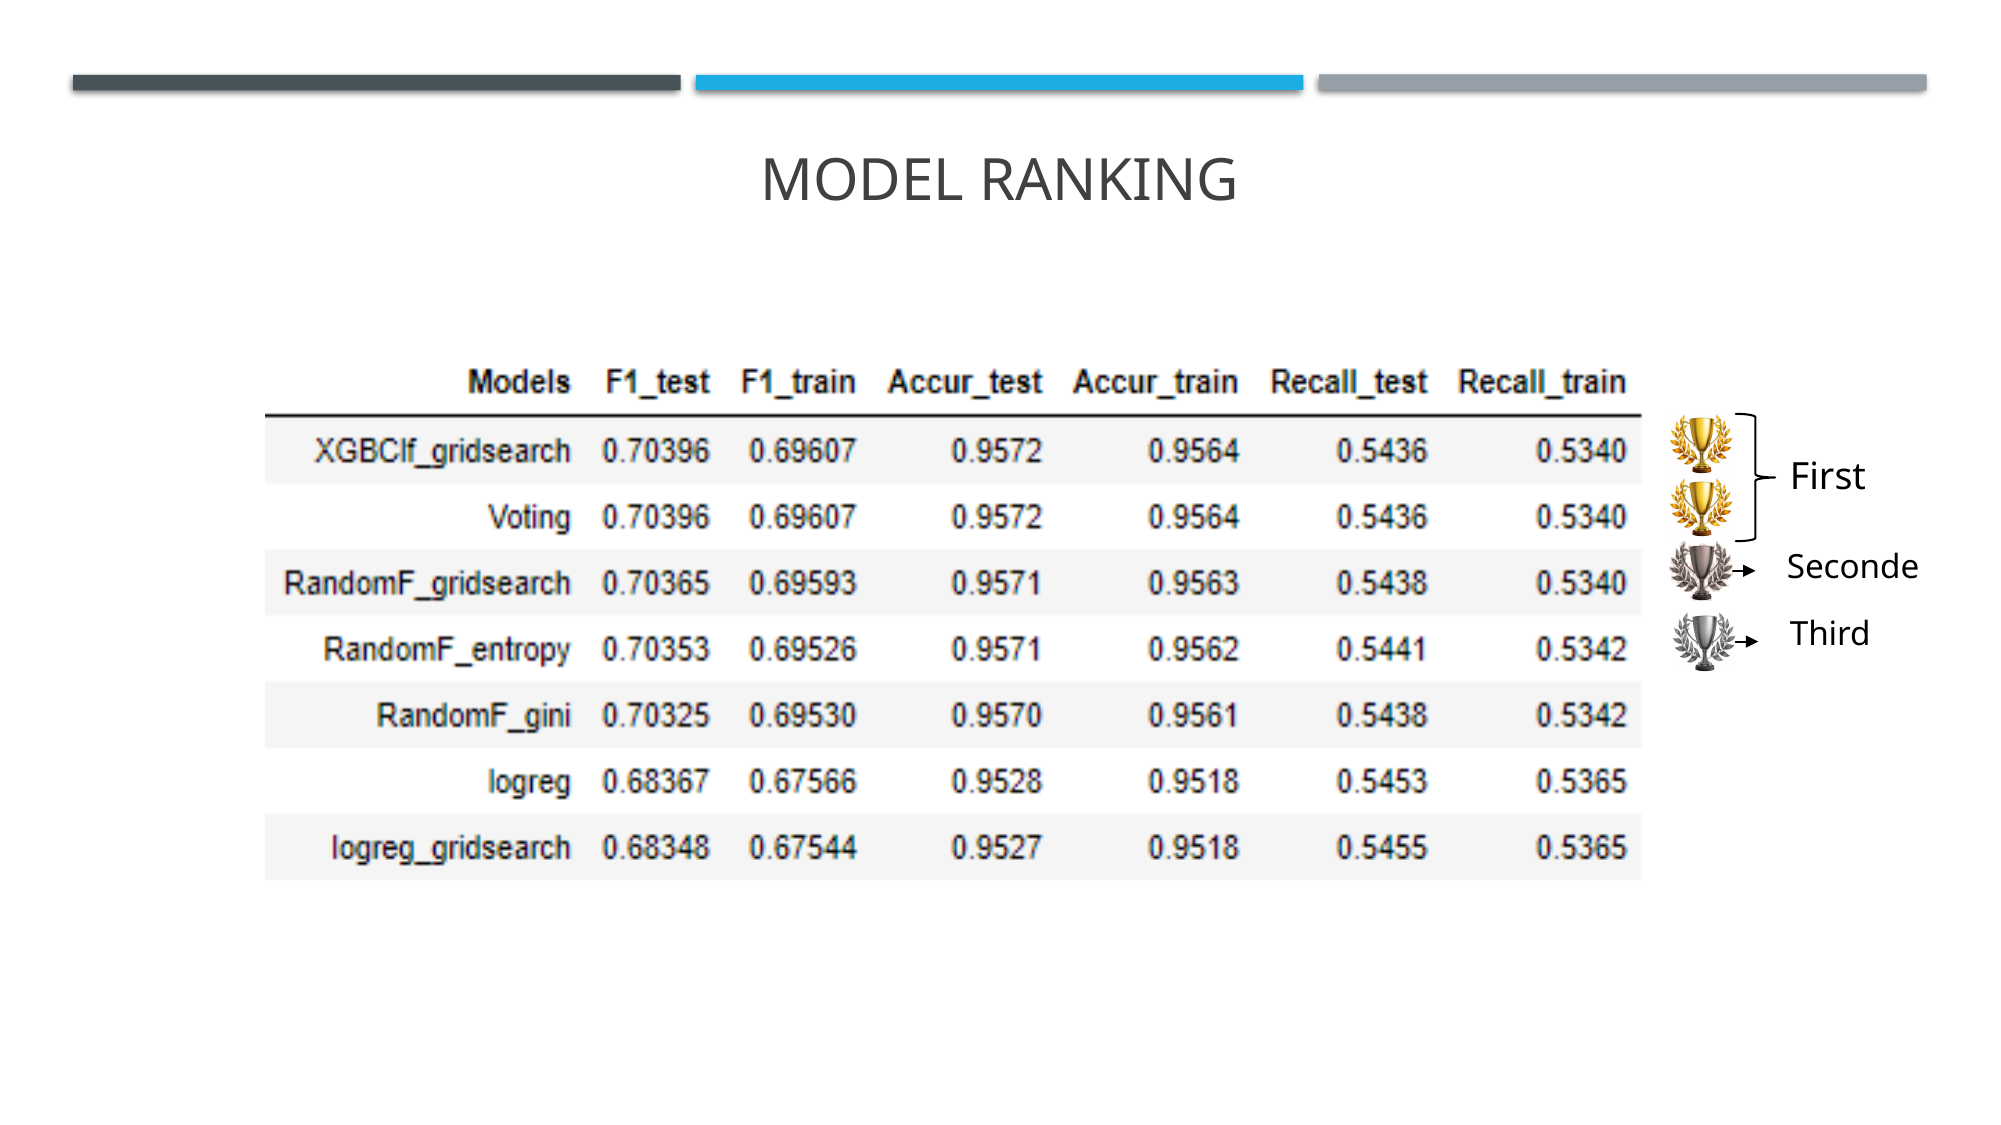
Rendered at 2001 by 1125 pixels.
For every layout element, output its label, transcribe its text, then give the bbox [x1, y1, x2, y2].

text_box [264, 340, 2000, 909]
title model ranking [95, 115, 1905, 220]
